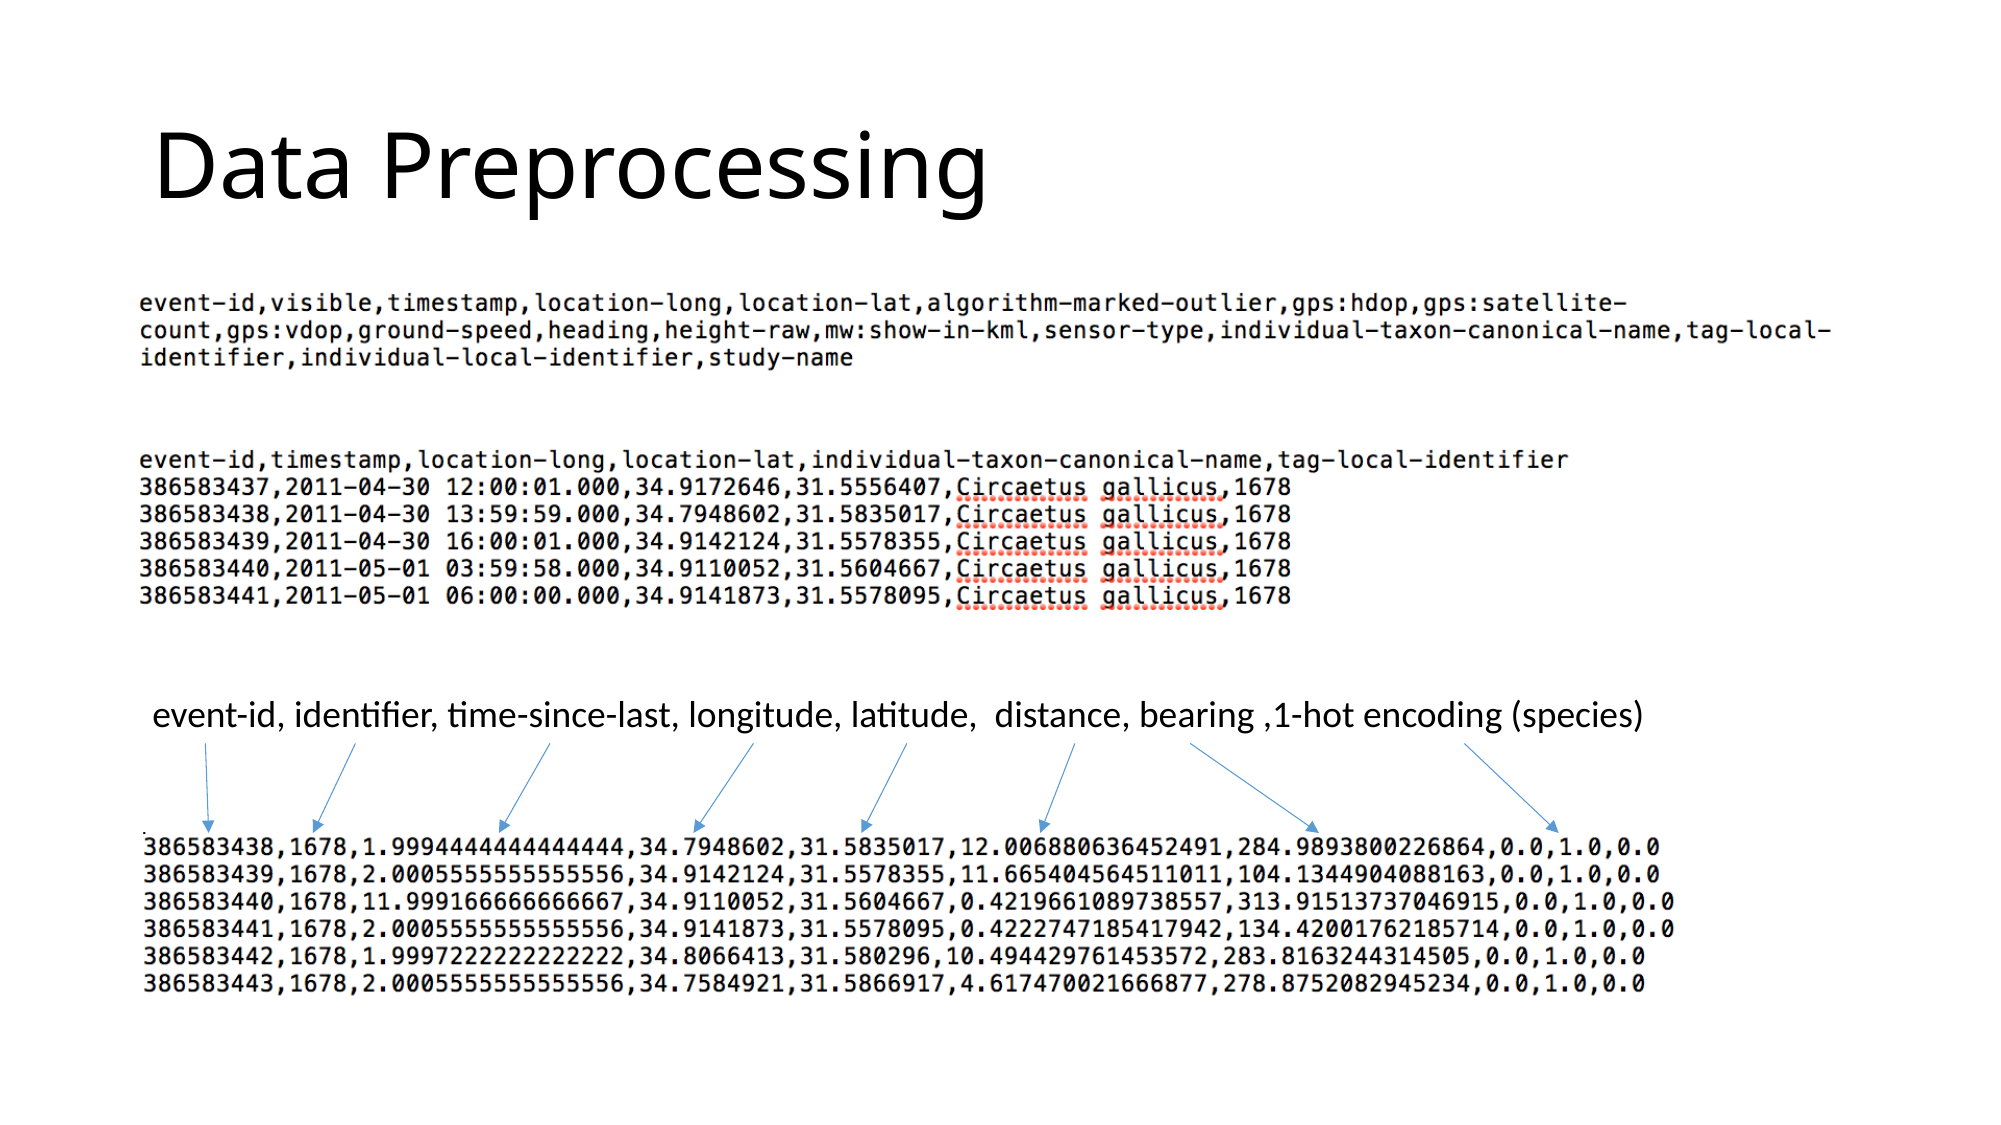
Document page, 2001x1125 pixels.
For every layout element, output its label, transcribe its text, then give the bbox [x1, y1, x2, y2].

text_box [861, 743, 907, 833]
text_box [693, 743, 754, 833]
picture [137, 447, 1586, 611]
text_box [498, 743, 550, 833]
text_box event-id, identifier, time-since-last, longitude, latitude, distance, bearing ,1-hot encoding (species) [137, 682, 1859, 743]
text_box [205, 743, 209, 833]
title Data Preprocessing [137, 59, 1863, 278]
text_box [312, 743, 356, 833]
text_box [1040, 743, 1075, 833]
picture [137, 832, 1692, 1000]
picture [137, 290, 1859, 374]
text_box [1190, 743, 1319, 833]
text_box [1464, 743, 1559, 833]
